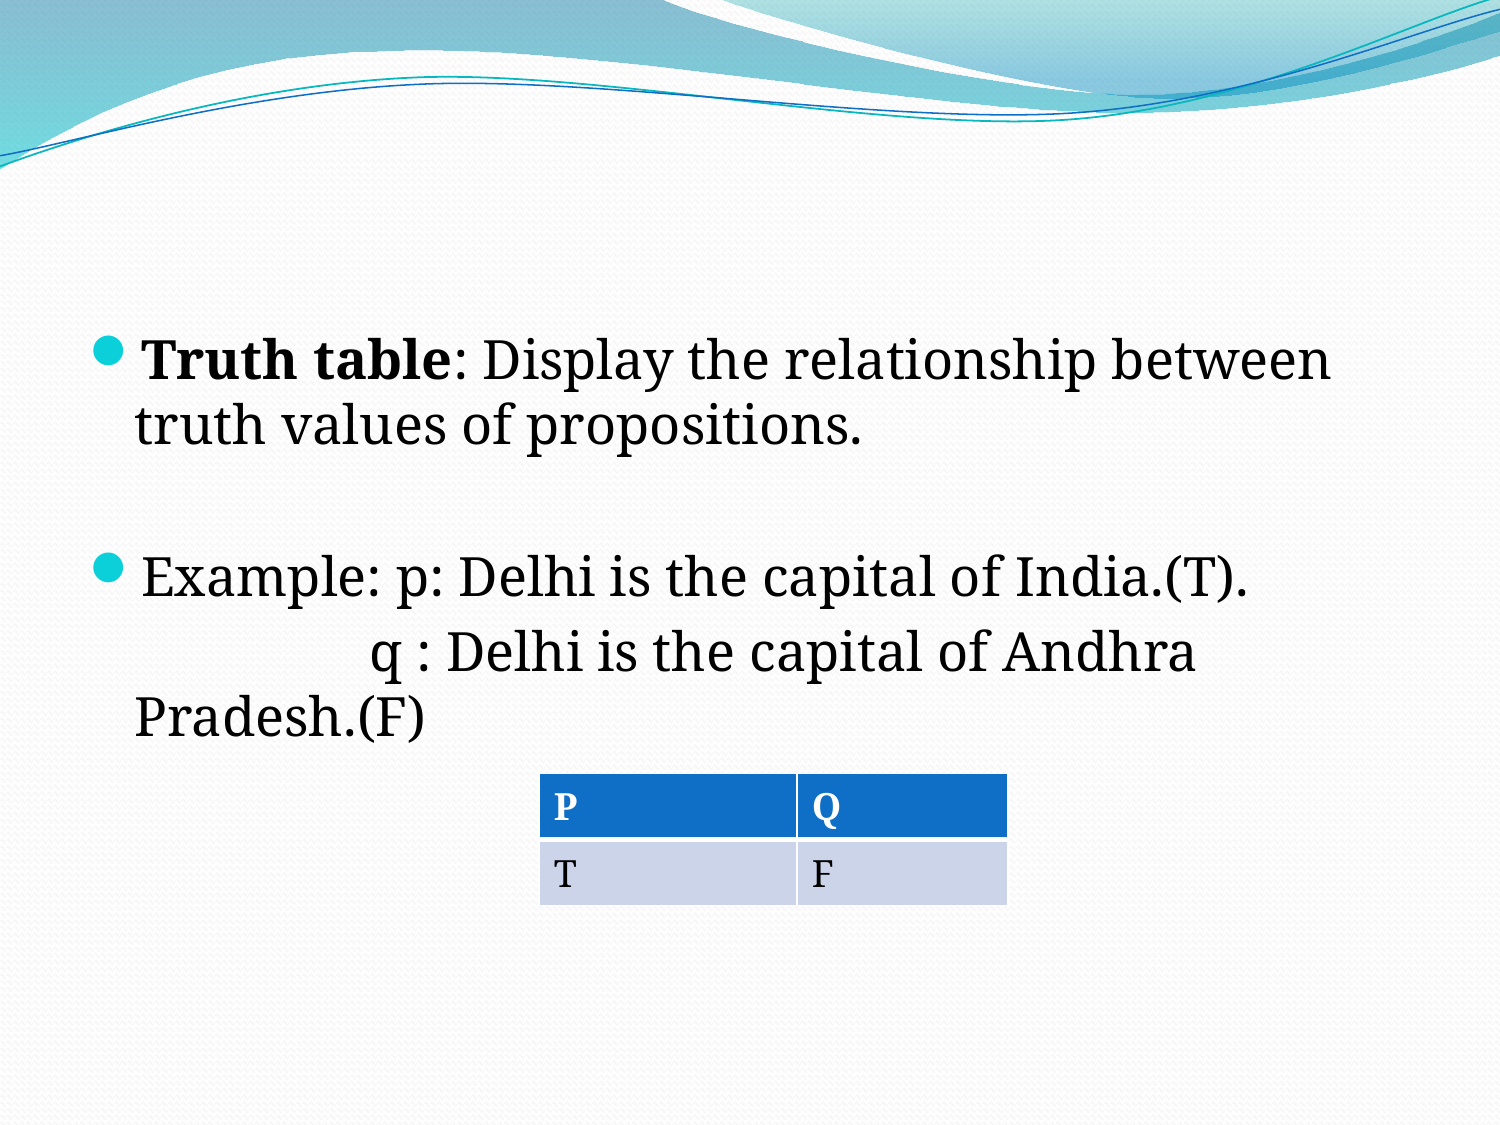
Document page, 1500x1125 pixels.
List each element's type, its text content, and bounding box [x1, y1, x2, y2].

table_cell F [798, 842, 1007, 905]
list Truth table: Display the relationship between truth values of propositions. Example: p: Delhi is the capital of India.(T). q : Delhi is the capital of Andhra Pradesh.(F) [75, 317, 1425, 1038]
table_header Q [798, 774, 1007, 837]
table_cell T [540, 842, 796, 905]
table_header P [540, 774, 796, 837]
